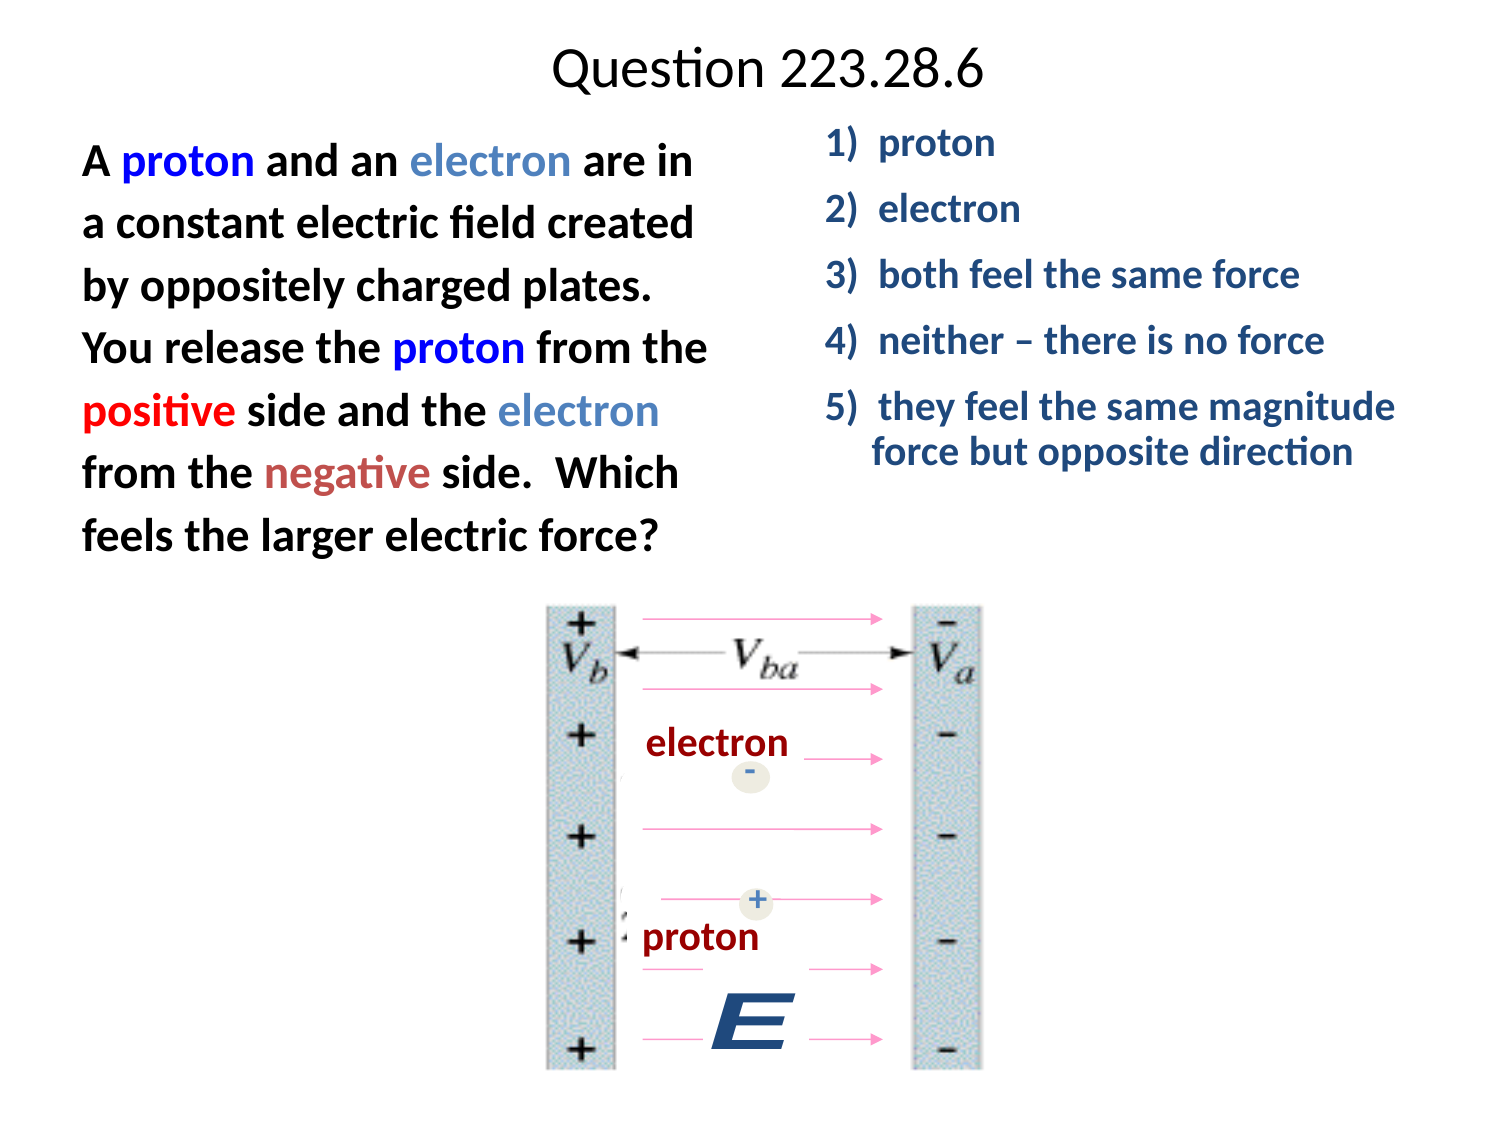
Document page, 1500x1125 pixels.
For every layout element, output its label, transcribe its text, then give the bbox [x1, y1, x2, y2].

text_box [542, 595, 993, 1079]
title Question 223.28.6 [108, 0, 1429, 138]
text_box 1) proton 2) electron 3) both feel the same force 4) neither – there is no force 5) they feel the same magnitude force but opposite direction [809, 113, 1500, 482]
list A proton and an electron are in a constant electric field created by oppositely charged plates. You release the proton from the positive side and the electron from the negative side. Which feels the larger electric force? [0, 115, 725, 578]
text_box [749, 199, 1438, 563]
